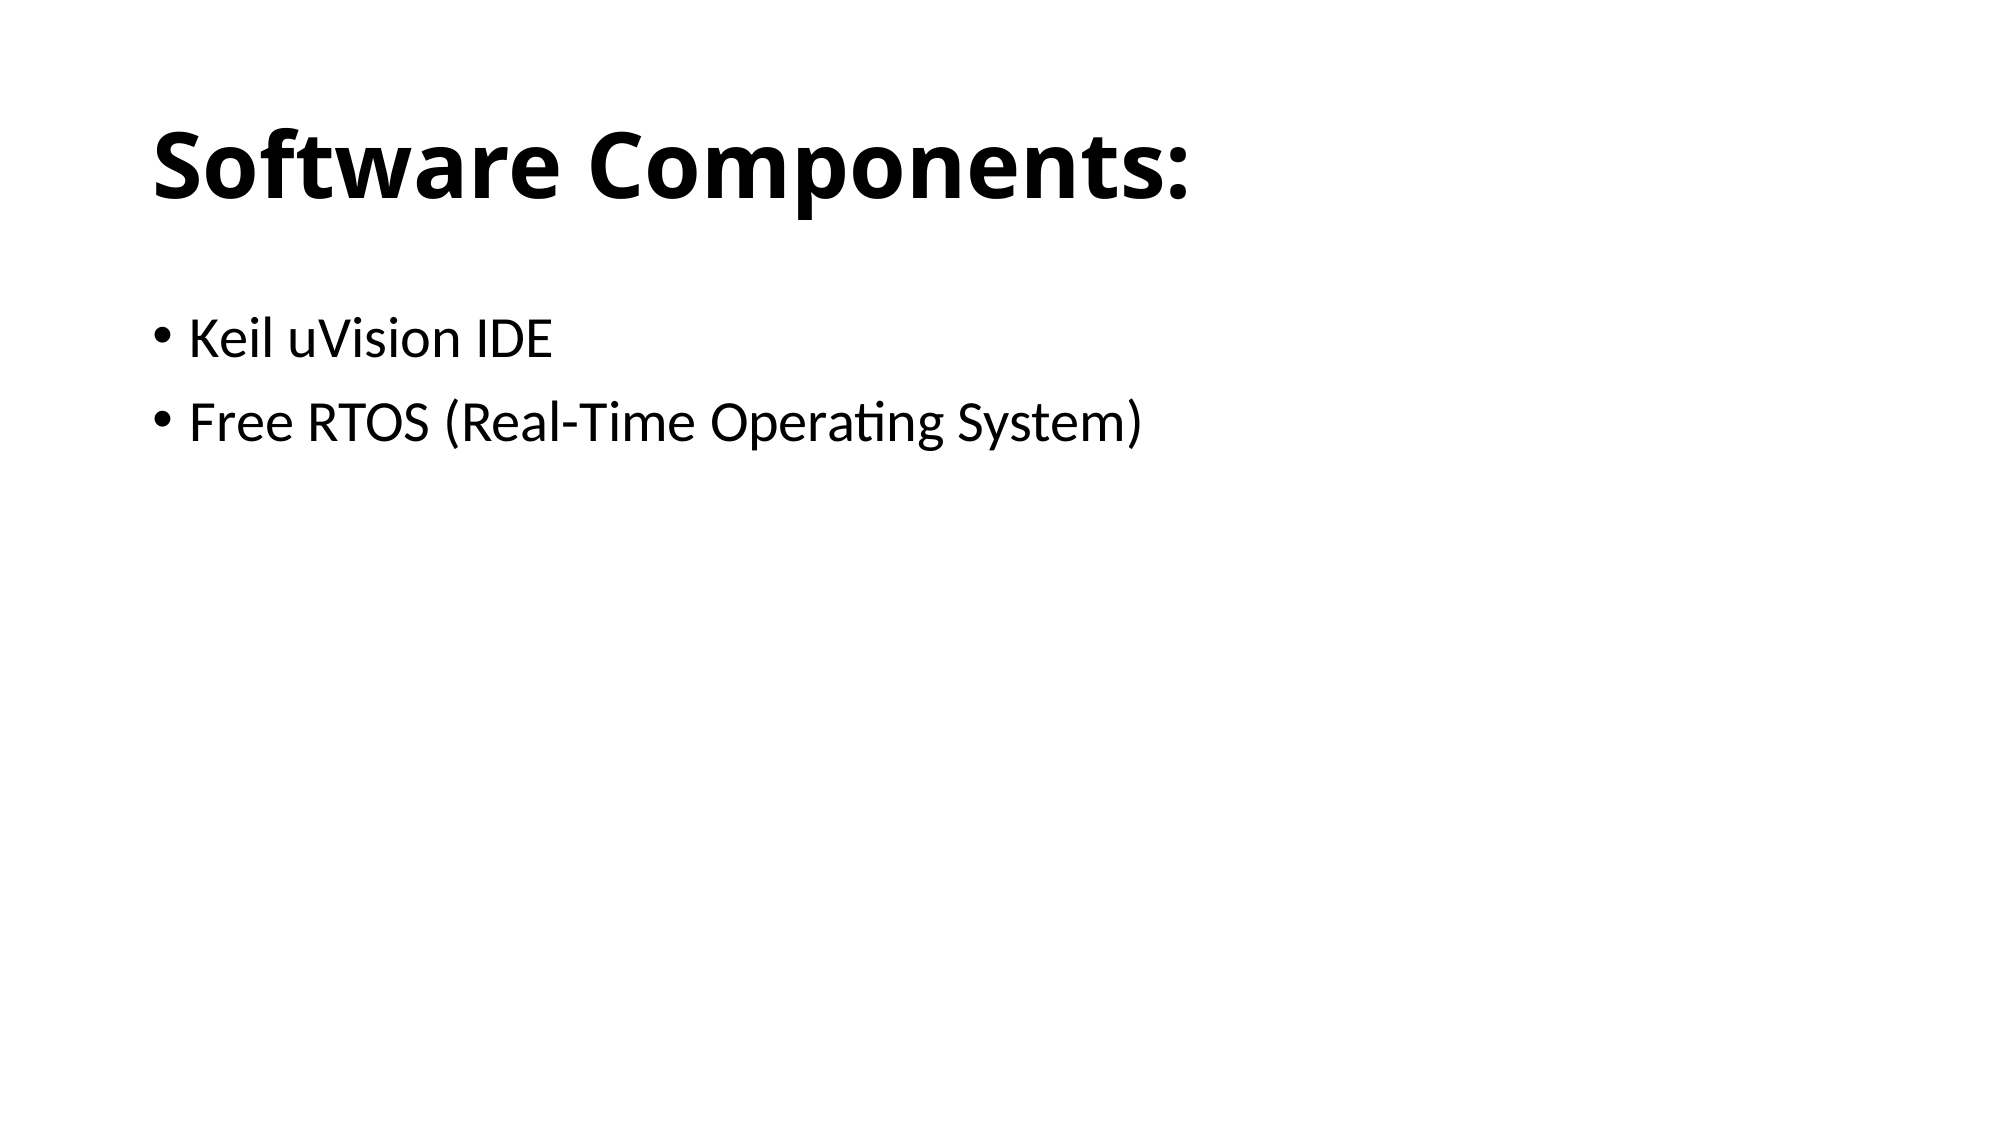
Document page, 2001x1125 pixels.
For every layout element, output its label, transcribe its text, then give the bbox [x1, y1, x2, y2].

list Keil uVision IDE Free RTOS (Real-Time Operating System) [137, 299, 1863, 1014]
title Software Components: [137, 59, 1863, 278]
